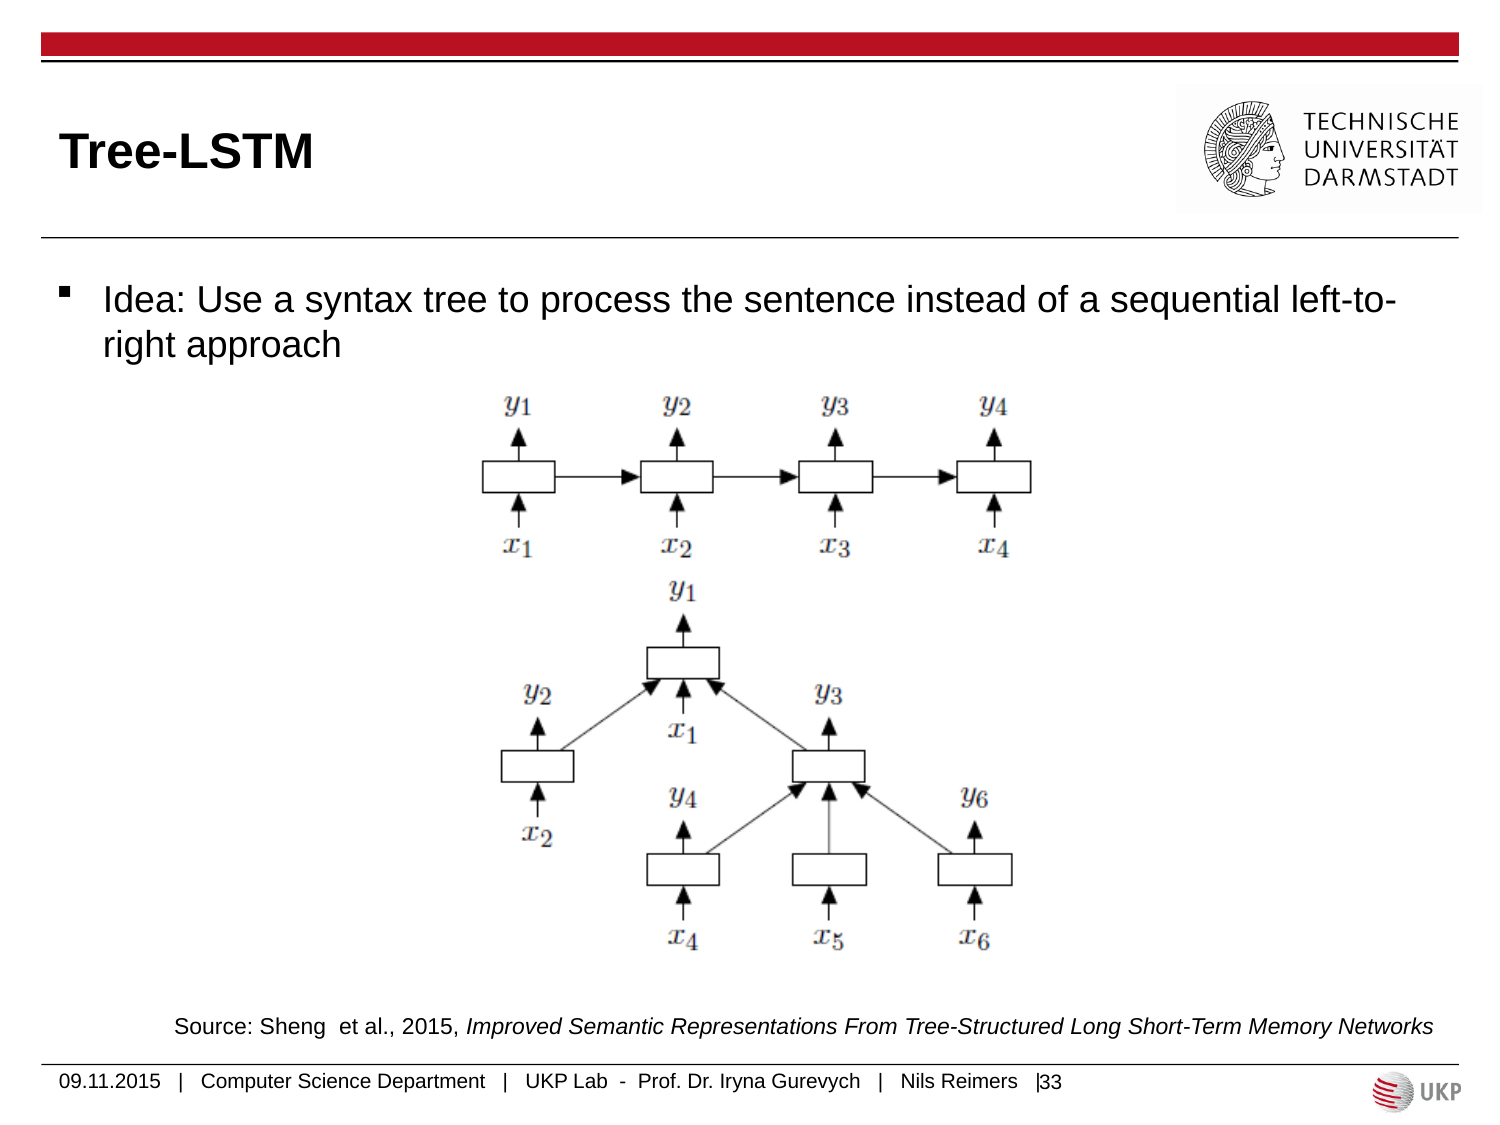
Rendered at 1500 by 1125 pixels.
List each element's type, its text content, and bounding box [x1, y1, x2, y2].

footer 09.11.2015 | Computer Science Department | UKP Lab - Prof. Dr. Iryna Gurevych | Nils Reimers | [58, 1067, 1365, 1107]
picture [426, 370, 1074, 988]
text_box Source: Sheng et al., 2015, Improved Semantic Representations From Tree-Structured Long Short-Term Memory Networks [159, 1003, 1459, 1047]
picture [1372, 1071, 1461, 1113]
title Tree-LSTM [58, 79, 1188, 218]
text_box Idea: Use a syntax tree to process the sentence instead of a sequential left-to-right approach [41, 267, 1459, 372]
picture [1188, 84, 1483, 214]
